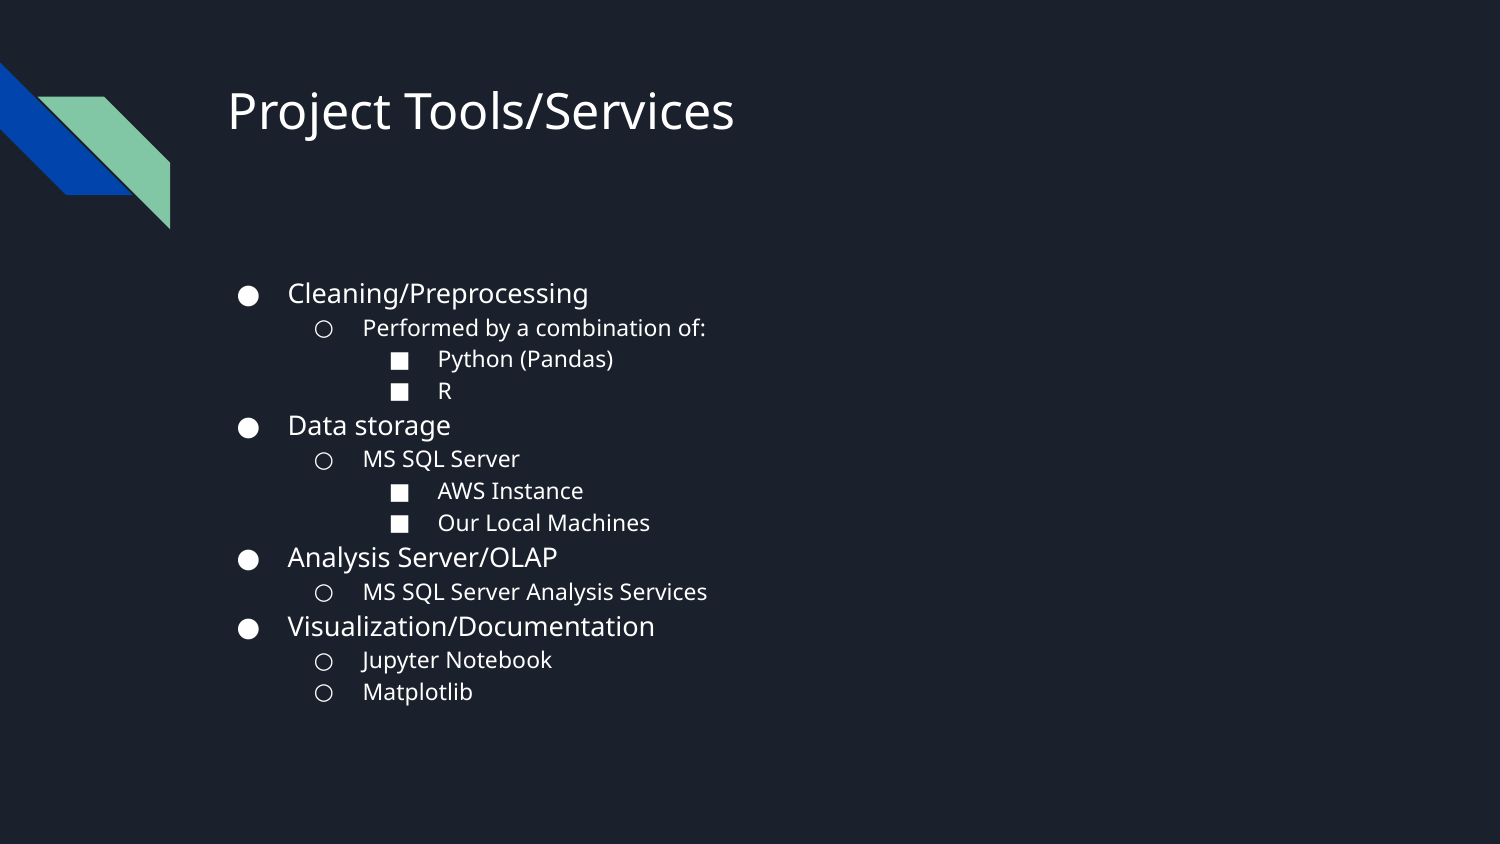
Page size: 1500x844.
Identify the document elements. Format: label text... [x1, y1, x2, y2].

list Cleaning/Preprocessing Performed by a combination of: Python (Pandas) R Data storage MS SQL Server AWS Instance Our Local Machines Analysis Server/OLAP MS SQL Server Analysis Services Visualization/Documentation Jupyter Notebook Matplotlib [197, 256, 1368, 735]
title Project Tools/Services [212, 64, 1368, 215]
